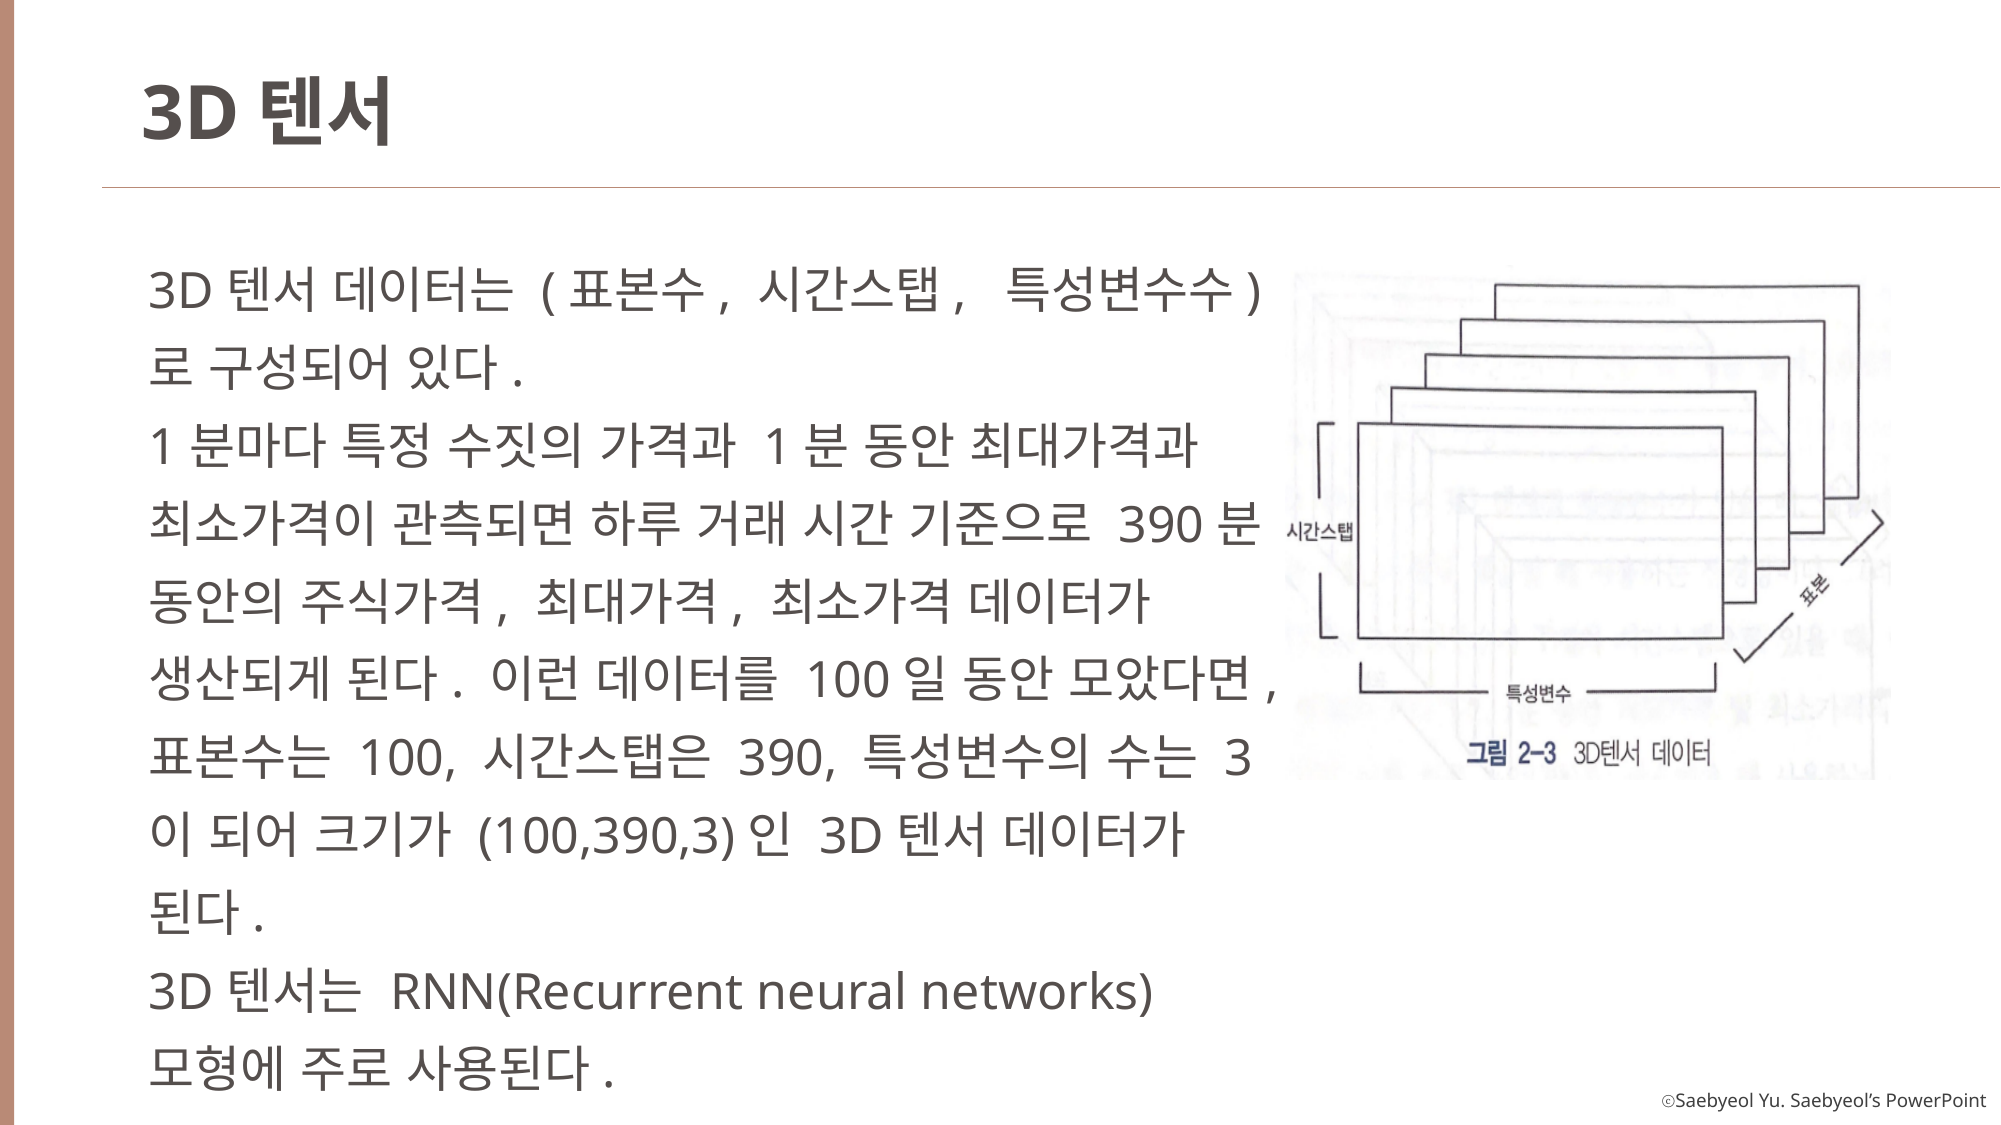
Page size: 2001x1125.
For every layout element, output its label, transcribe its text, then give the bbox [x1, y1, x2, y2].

picture [1285, 265, 1891, 780]
text_box 3D텐서 [126, 57, 411, 163]
text_box [0, 0, 15, 1125]
text_box 3D텐서 데이터는 (표본수, 시간스탭, 특성변수수)로 구성되어 있다. 1분마다 특정 수짓의 가격과 1분 동안 최대가격과 최소가격이 관측되면 하루 거래 시간 기준으로 390분 동안의 주식가격, 최대가격, 최소가격 데이터가 생산되게 된다. 이런 데이터를 100일 동안 모았다면, 표본수는 100, 시간스탭은 390, 특성변수의 수는 3이 되어 크기가 (100,390,3)인 3D텐서 데이터가 된다. 3D텐서는 RNN(Recurrent neural networks) 모형에 주로 사용된다. [133, 232, 1300, 1106]
